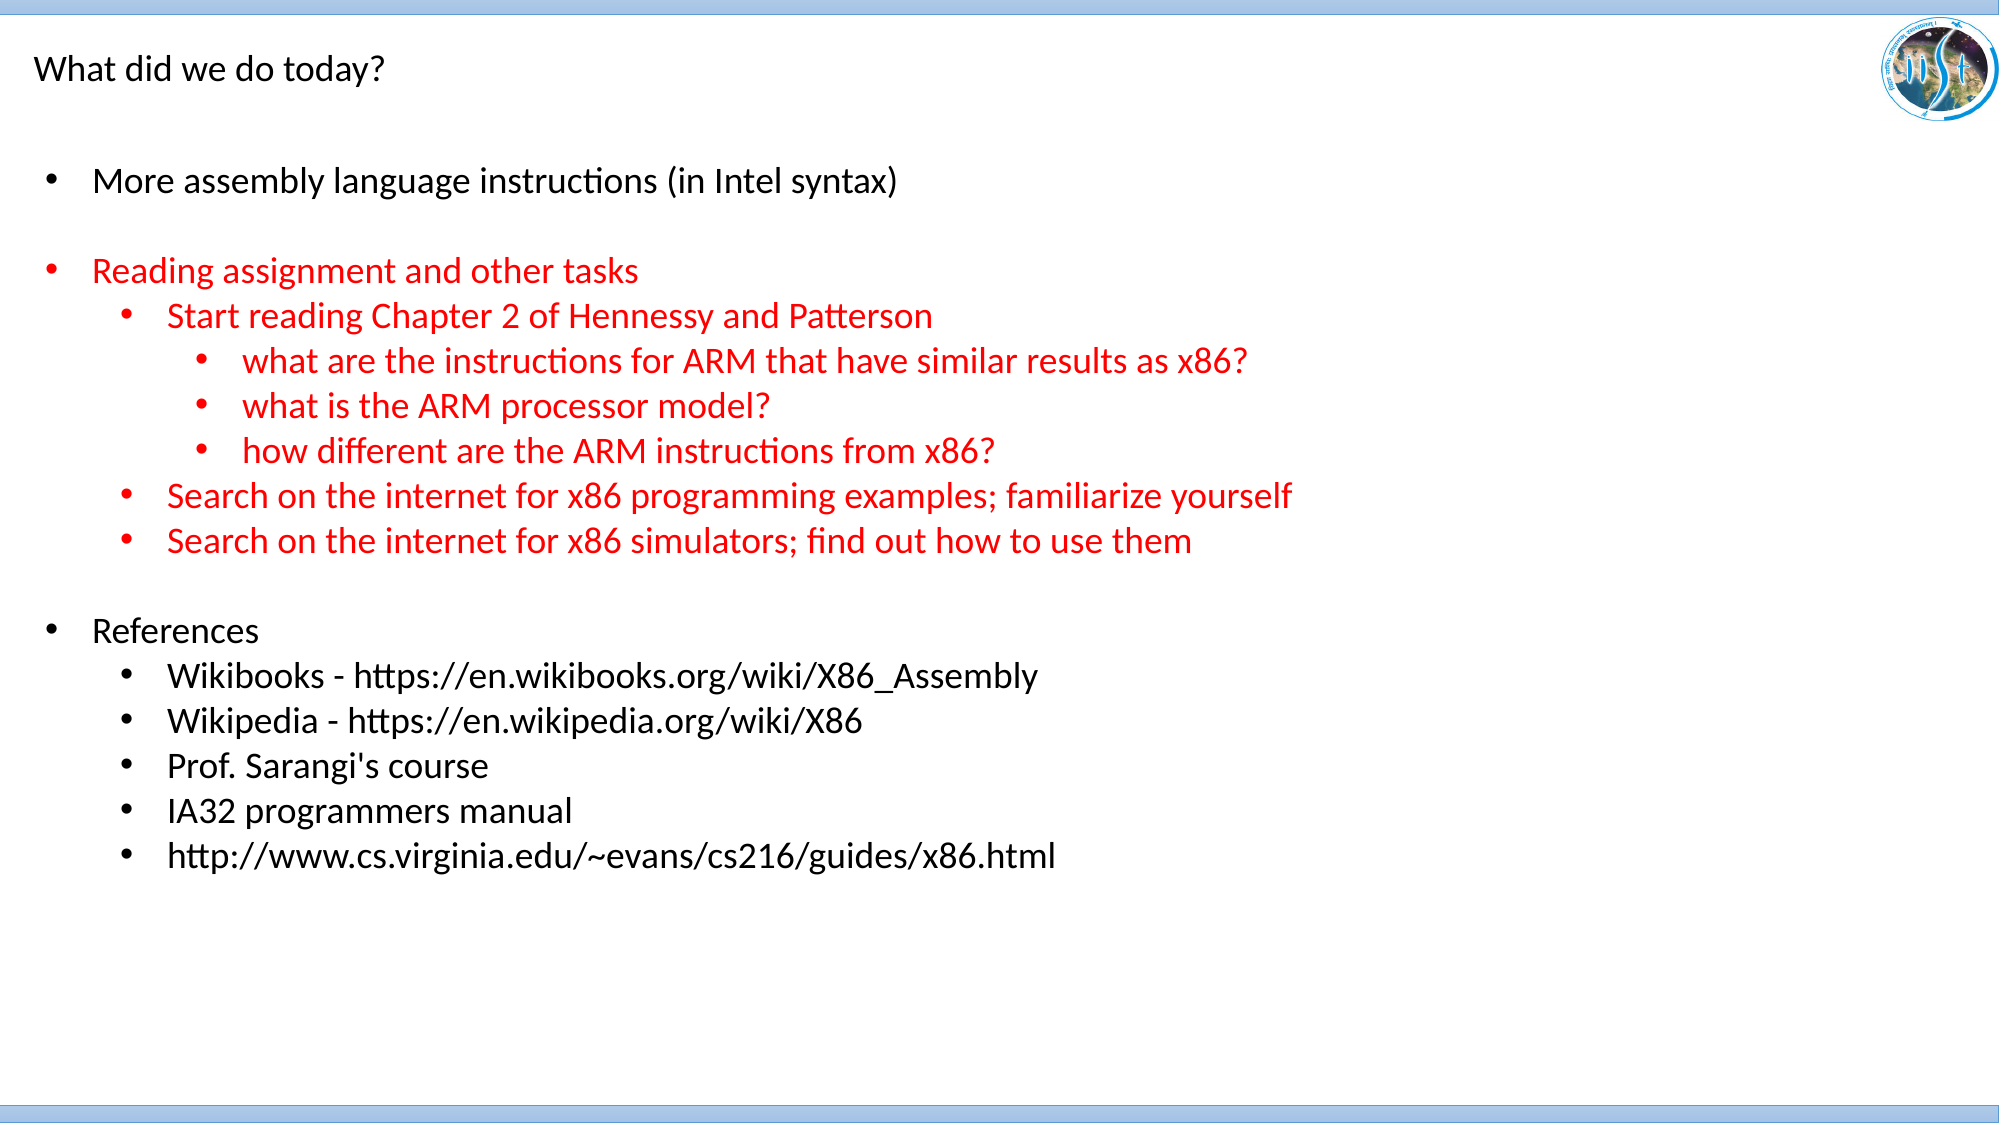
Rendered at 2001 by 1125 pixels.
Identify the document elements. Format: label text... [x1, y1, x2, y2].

text_box [0, 1105, 1999, 1123]
text_box More assembly language instructions (in Intel syntax) Reading assignment and other tasks Start reading Chapter 2 of Hennessy and Patterson what are the instructions for ARM that have similar results as x86? what is the ARM processor model? how different are the ARM instructions from x86? Search on the internet for x86 programming examples; familiarize yourself Search on the internet for x86 simulators; find out how to use them References Wikibooks - https://en.wikibooks.org/wiki/X86_Assembly Wikipedia - https://en.wikipedia.org/wiki/X86 Prof. Sarangi's course IA32 programmers manual http://www.cs.virginia.edu/~evans/cs216/guides/x86.html [30, 148, 1966, 884]
text_box [0, 0, 1999, 15]
picture [1881, 17, 1999, 121]
text_box What did we do today? [18, 36, 1862, 97]
picture [1954, 79, 1999, 121]
